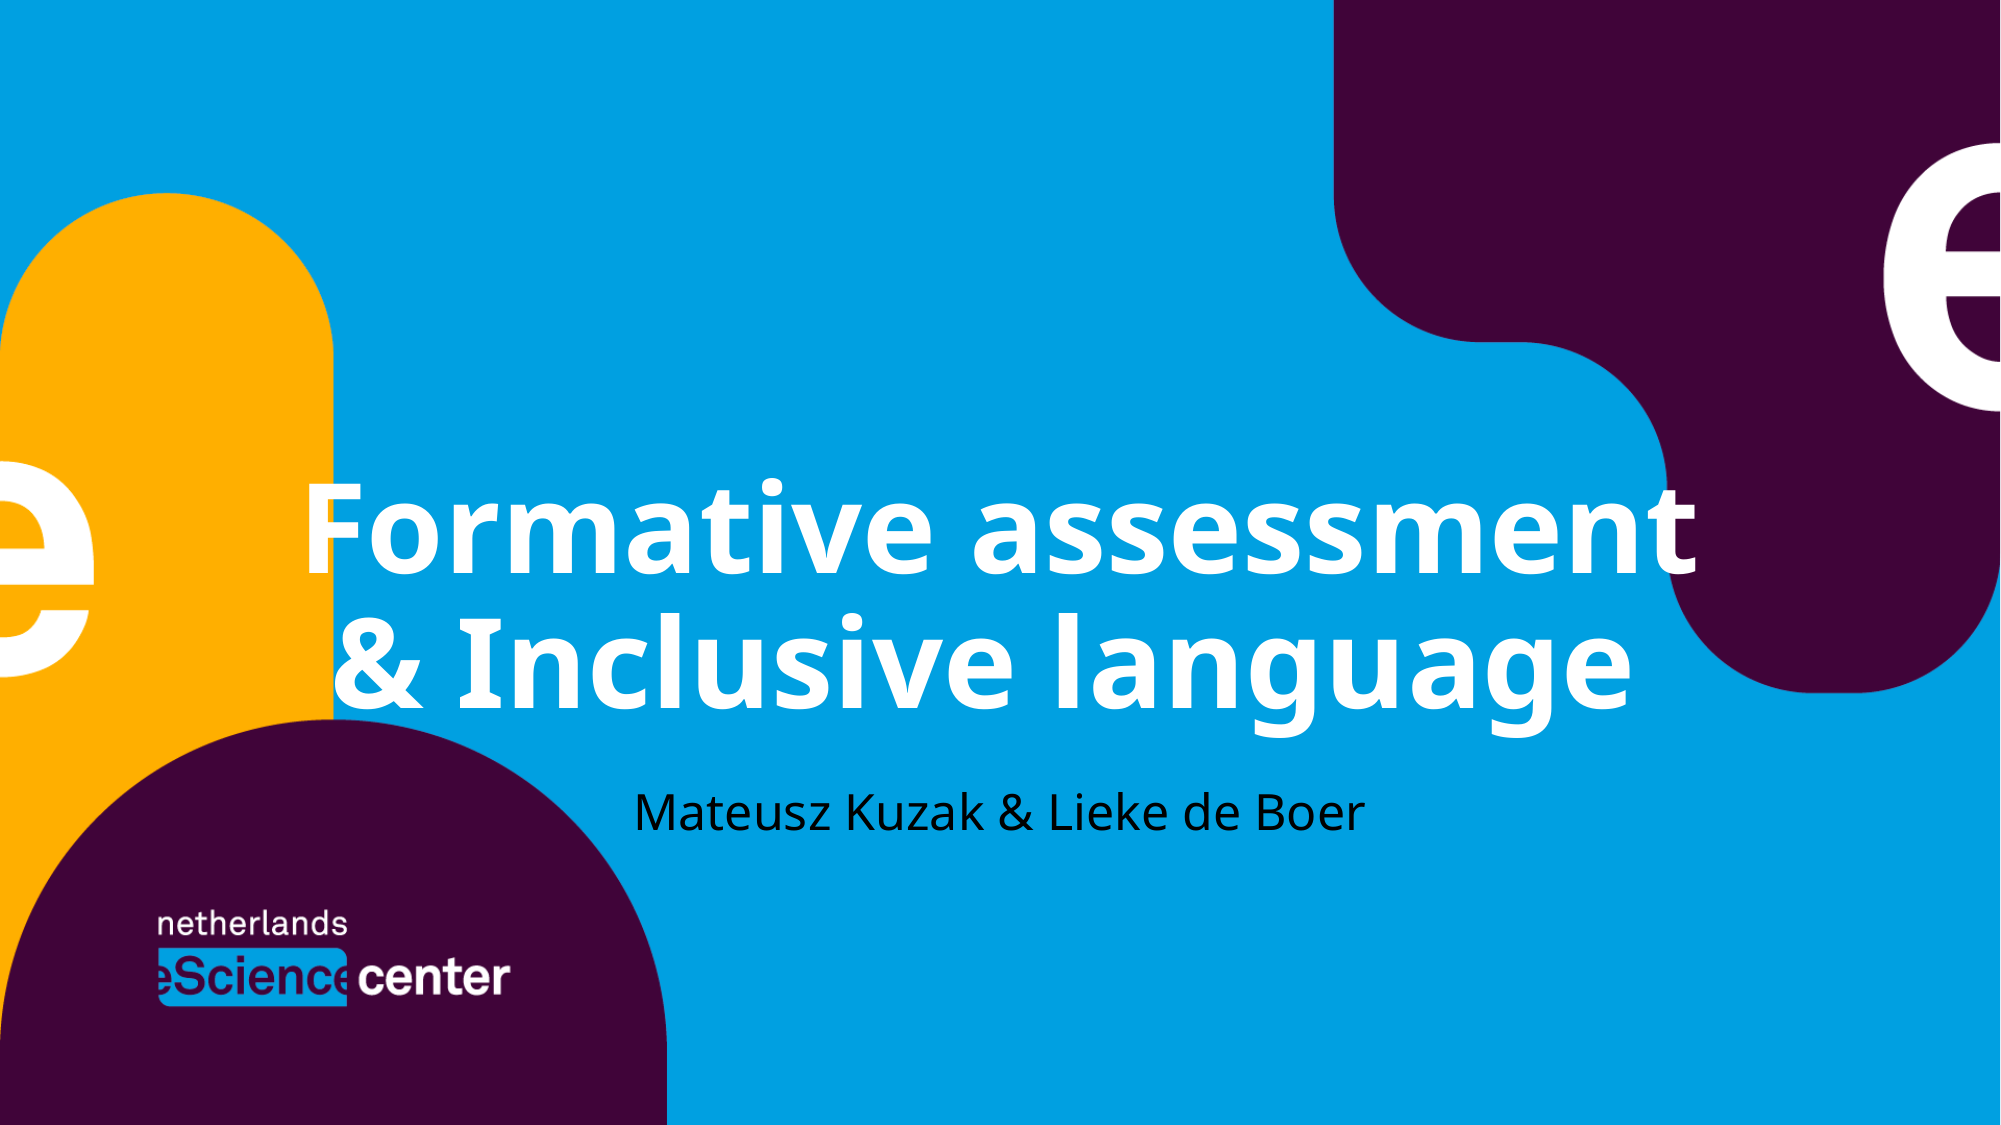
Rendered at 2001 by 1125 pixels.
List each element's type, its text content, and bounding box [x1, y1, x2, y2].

subtitle Mateusz Kuzak & Lieke de Boer [249, 773, 1750, 863]
title Formative assessment & Inclusive language [249, 351, 1750, 744]
picture [1334, 0, 2001, 693]
picture [0, 193, 666, 1125]
